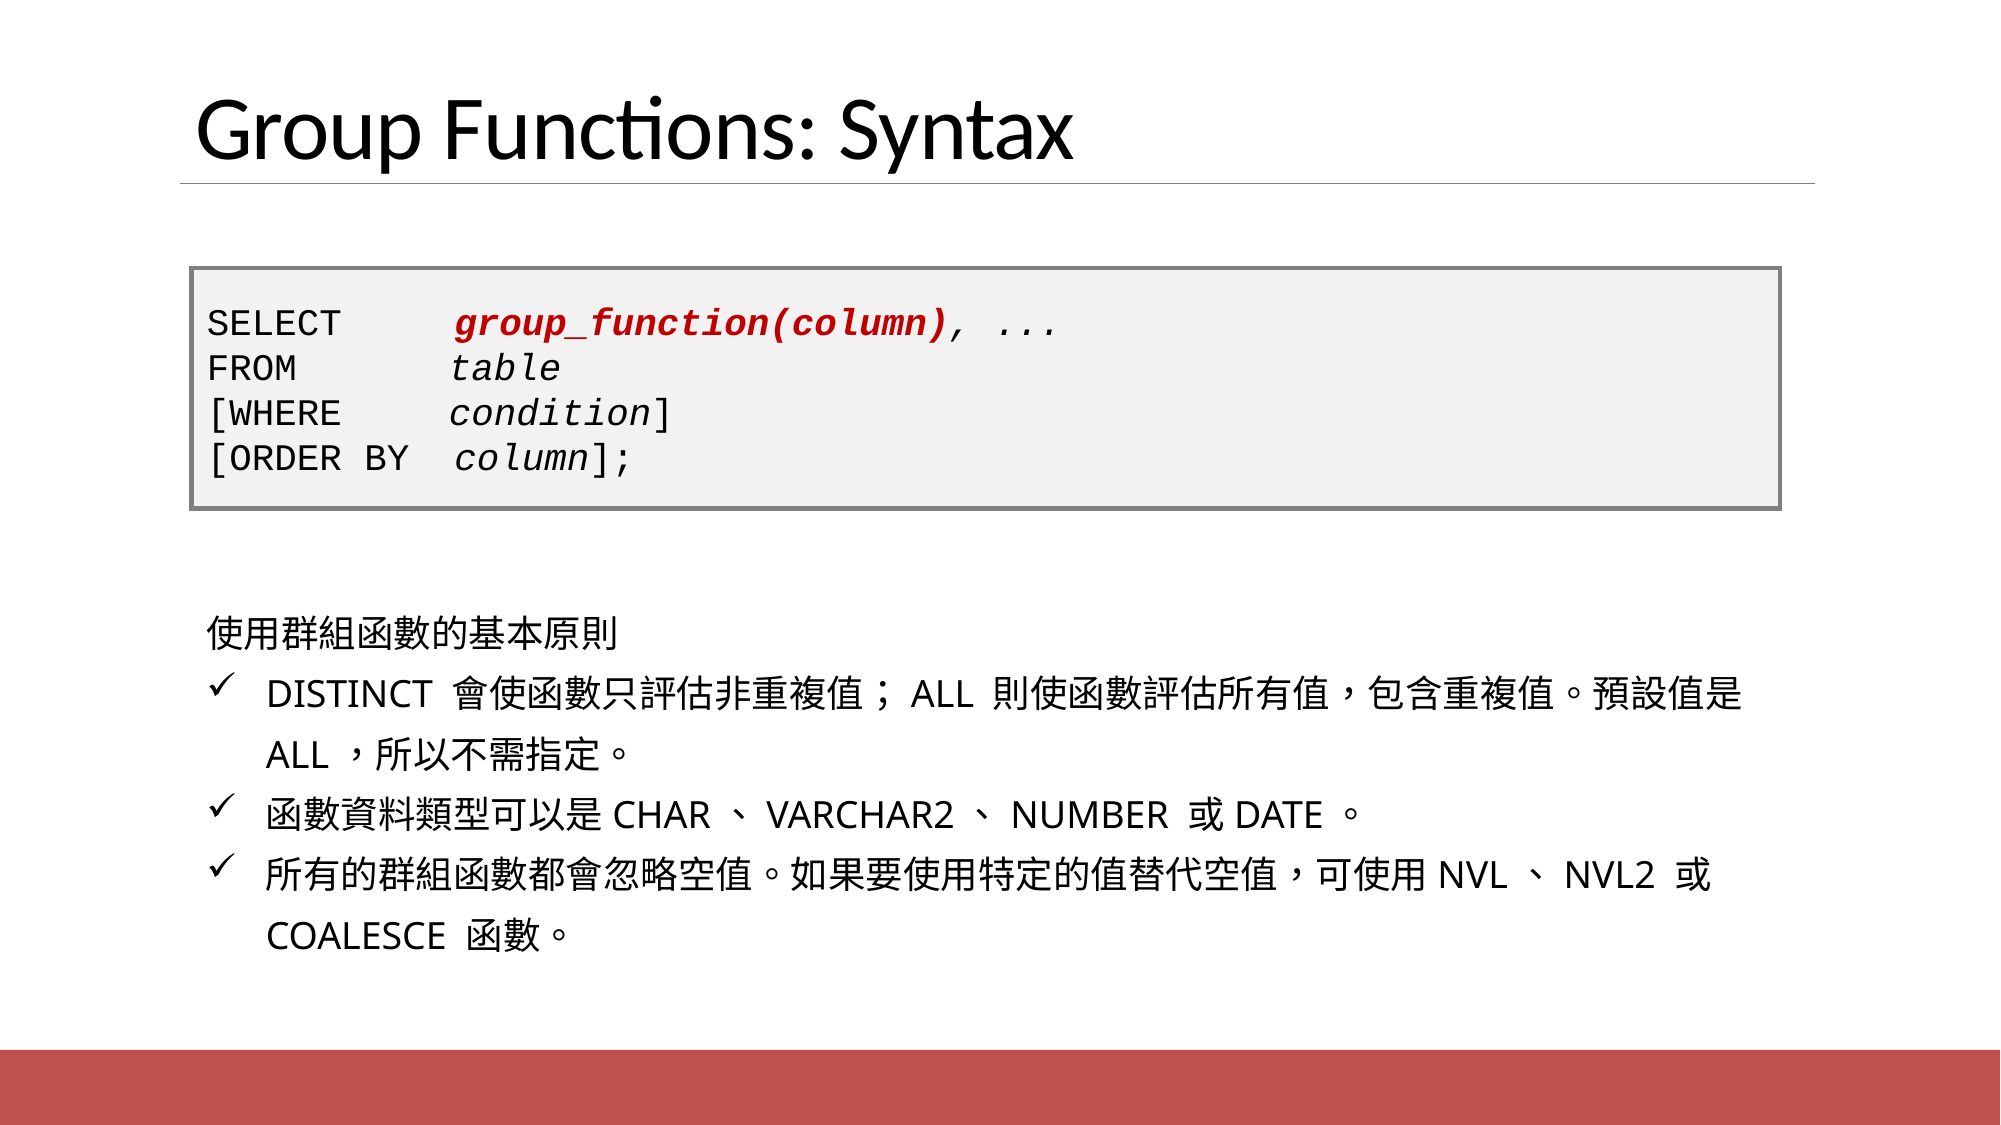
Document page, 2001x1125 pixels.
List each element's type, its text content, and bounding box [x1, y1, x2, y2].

text_box SELECT group_function(column), ... FROM table [WHERE condition] [ORDER BY column]; [191, 267, 1781, 509]
text_box 使用群組函數的基本原則 DISTINCT 會使函數只評估非重複值；ALL 則使函數評估所有值，包含重複值。預設值是ALL，所以不需指定。 函數資料類型可以是CHAR、VARCHAR2、NUMBER 或DATE。 所有的群組函數都會忽略空值。如果要使用特定的值替代空值，可使用NVL、NVL2 或COALESCE 函數。 [191, 587, 1781, 965]
title Group Functions: Syntax [180, 47, 1830, 187]
